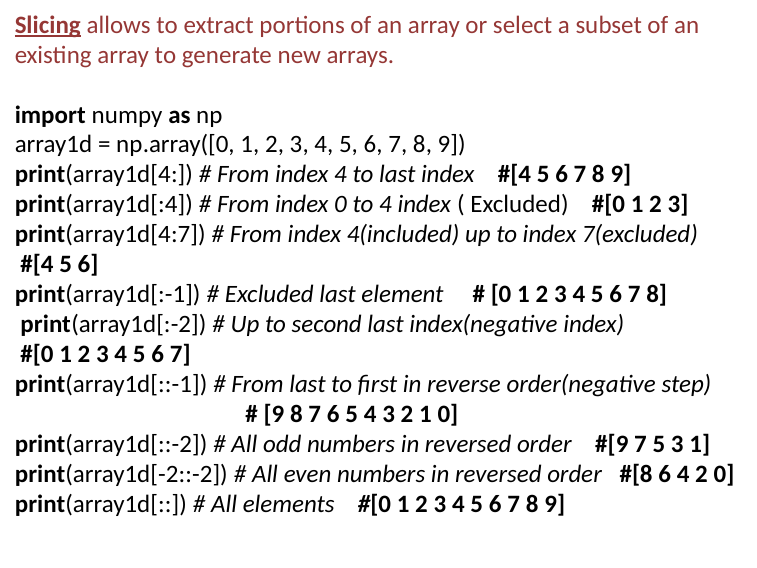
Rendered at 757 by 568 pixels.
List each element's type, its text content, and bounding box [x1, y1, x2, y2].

text_box Slicing allows to extract portions of an array or select a subset of an existing array to generate new arrays. import numpy as np array1d = np.array([0, 1, 2, 3, 4, 5, 6, 7, 8, 9]) print(array1d[4:]) # From index 4 to last index #[4 5 6 7 8 9] print(array1d[:4]) # From index 0 to 4 index ( Excluded) #[0 1 2 3] print(array1d[4:7]) # From index 4(included) up to index 7(excluded) #[4 5 6] print(array1d[:-1]) # Excluded last element # [0 1 2 3 4 5 6 7 8] print(array1d[:-2]) # Up to second last index(negative index) #[0 1 2 3 4 5 6 7] print(array1d[::-1]) # From last to first in reverse order(negative step) # [9 8 7 6 5 4 3 2 1 0] print(array1d[::-2]) # All odd numbers in reversed order #[9 7 5 3 1] print(array1d[-2::-2]) # All even numbers in reversed order #[8 6 4 2 0] print(array1d[::]) # All elements #[0 1 2 3 4 5 6 7 8 9] [0, 0, 757, 568]
